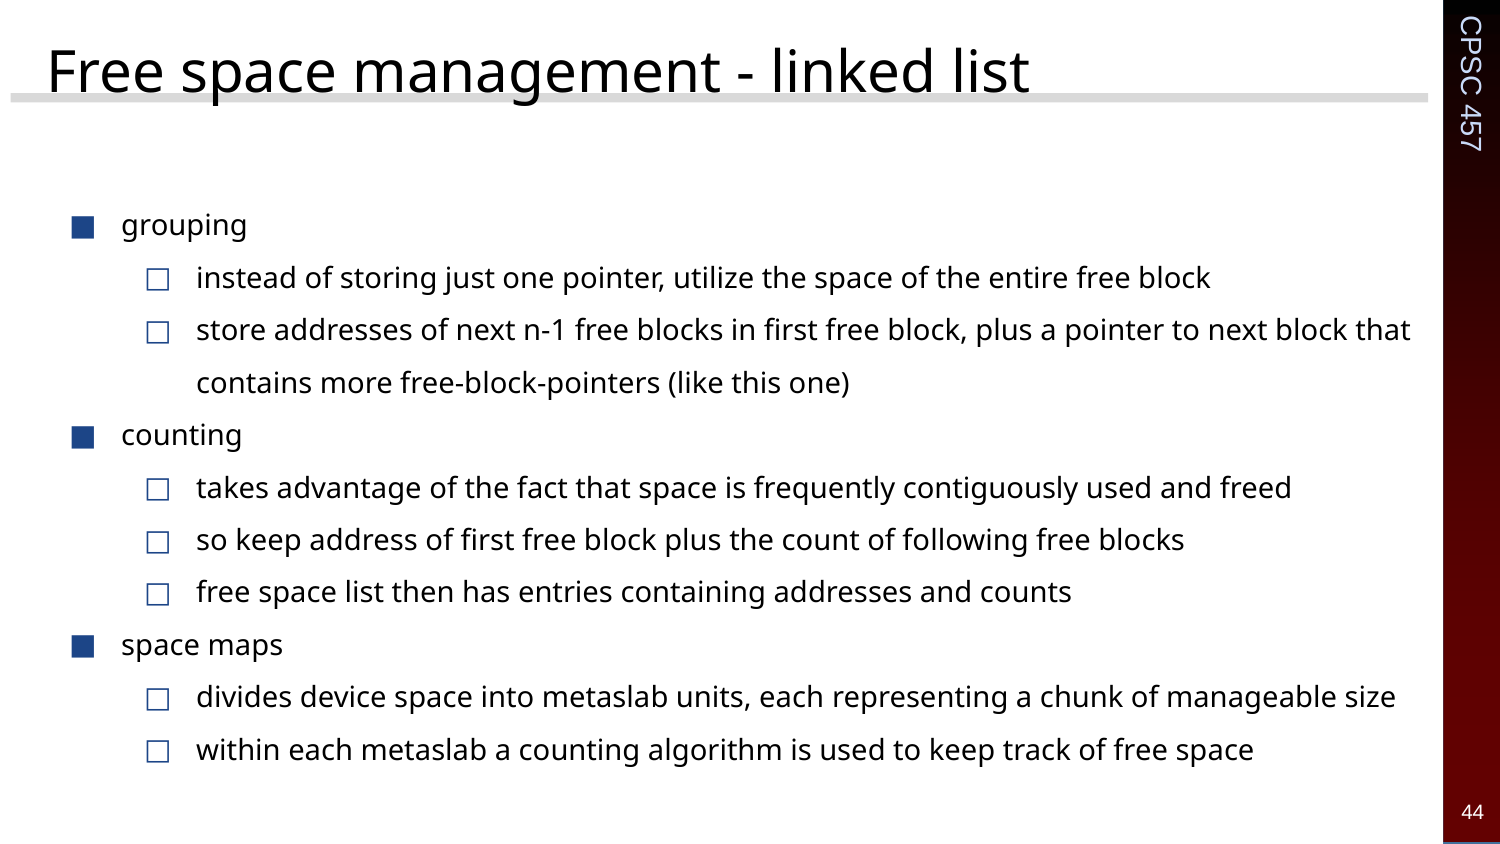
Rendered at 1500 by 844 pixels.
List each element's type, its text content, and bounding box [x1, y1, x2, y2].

title Free space management - linked list [31, 17, 1429, 112]
list grouping instead of storing just one pointer, utilize the space of the entire free block store addresses of next n-1 free blocks in first free block, plus a pointer to next block that contains more free-block-pointers (like this one) counting takes advantage of the fact that space is frequently contiguously used and freed so keep address of first free block plus the count of following free blocks free space list then has entries containing addresses and counts space maps divides device space into metaslab units, each representing a chunk of manageable size within each metaslab a counting algorithm is used to keep track of free space [31, 118, 1429, 838]
picture [1443, 0, 1500, 844]
